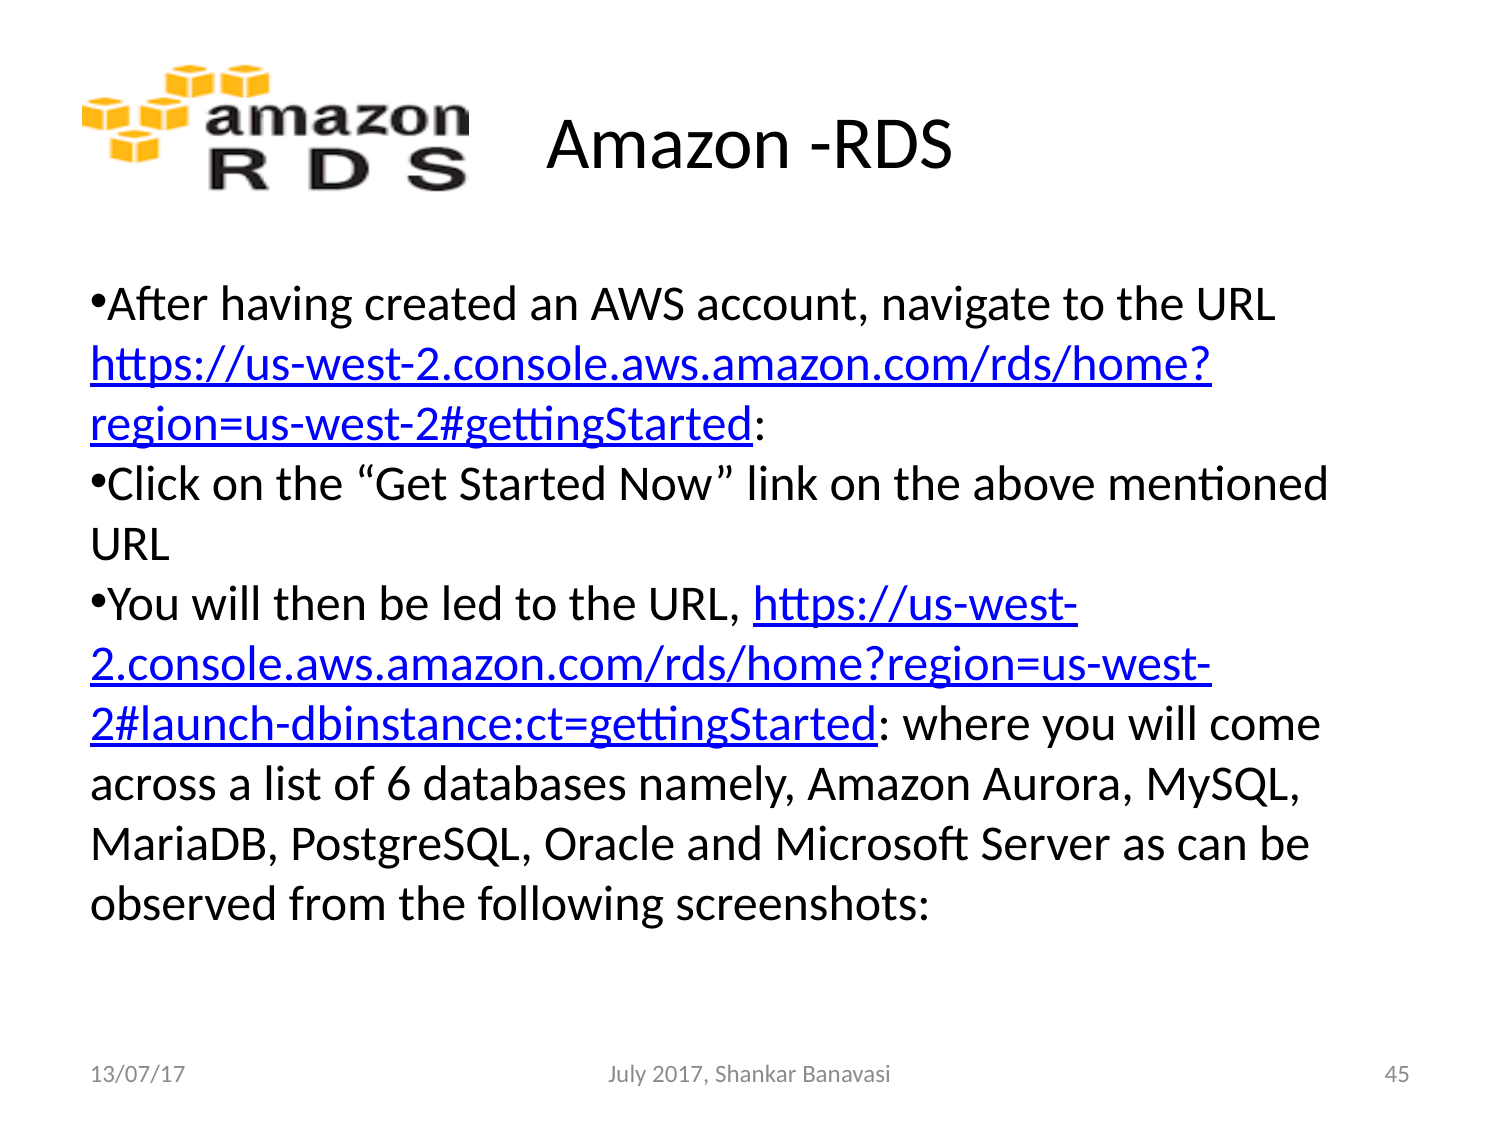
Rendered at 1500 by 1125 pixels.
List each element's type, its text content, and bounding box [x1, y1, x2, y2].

text_box July 2017, Shankar Banavasi [512, 1042, 988, 1103]
text_box Amazon -RDS [473, 45, 1425, 233]
text_box 45 [1074, 1042, 1425, 1103]
text_box 13/07/17 [74, 1042, 425, 1103]
picture [81, 0, 469, 258]
text_box After having created an AWS account, navigate to the URL https://us-west-2.console.aws.amazon.com/rds/home?region=us-west-2#gettingStarted: Click on the “Get Started Now” link on the above mentioned URL You will then be led to the URL, https://us-west-2.console.aws.amazon.com/rds/home?region=us-west-2#launch-dbinstance:ct=gettingStarted: where you will come across a list of 6 databases namely, Amazon Aurora, MySQL, MariaDB, PostgreSQL, Oracle and Microsoft Server as can be observed from the following screenshots: [75, 262, 1425, 1005]
